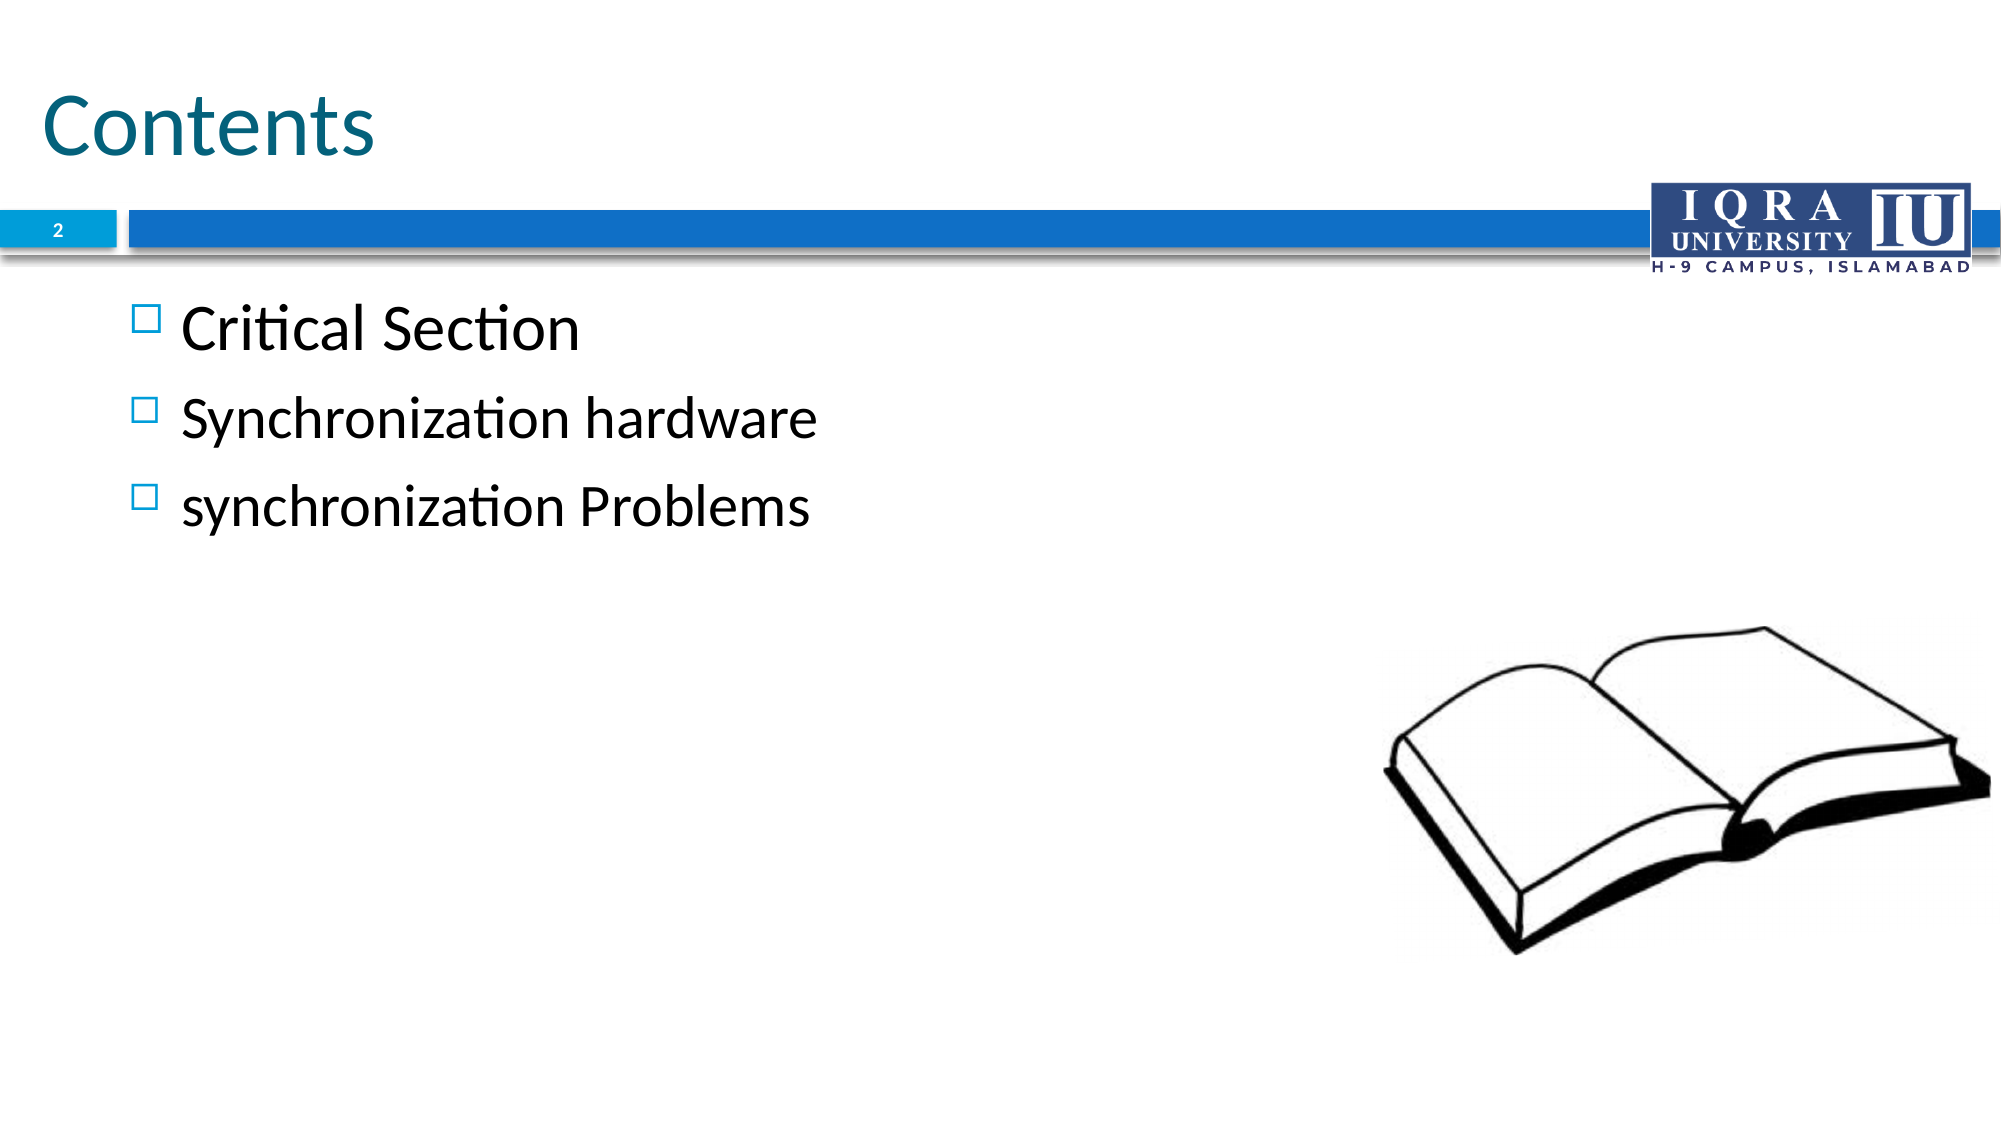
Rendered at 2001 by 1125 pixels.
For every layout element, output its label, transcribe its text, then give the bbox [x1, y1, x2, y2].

slide_number 2 [0, 208, 117, 249]
title Contents [27, 37, 1811, 200]
picture [1649, 181, 1973, 277]
list Critical Section Synchronization hardware synchronization Problems [113, 276, 1898, 1106]
picture [1376, 612, 1999, 962]
